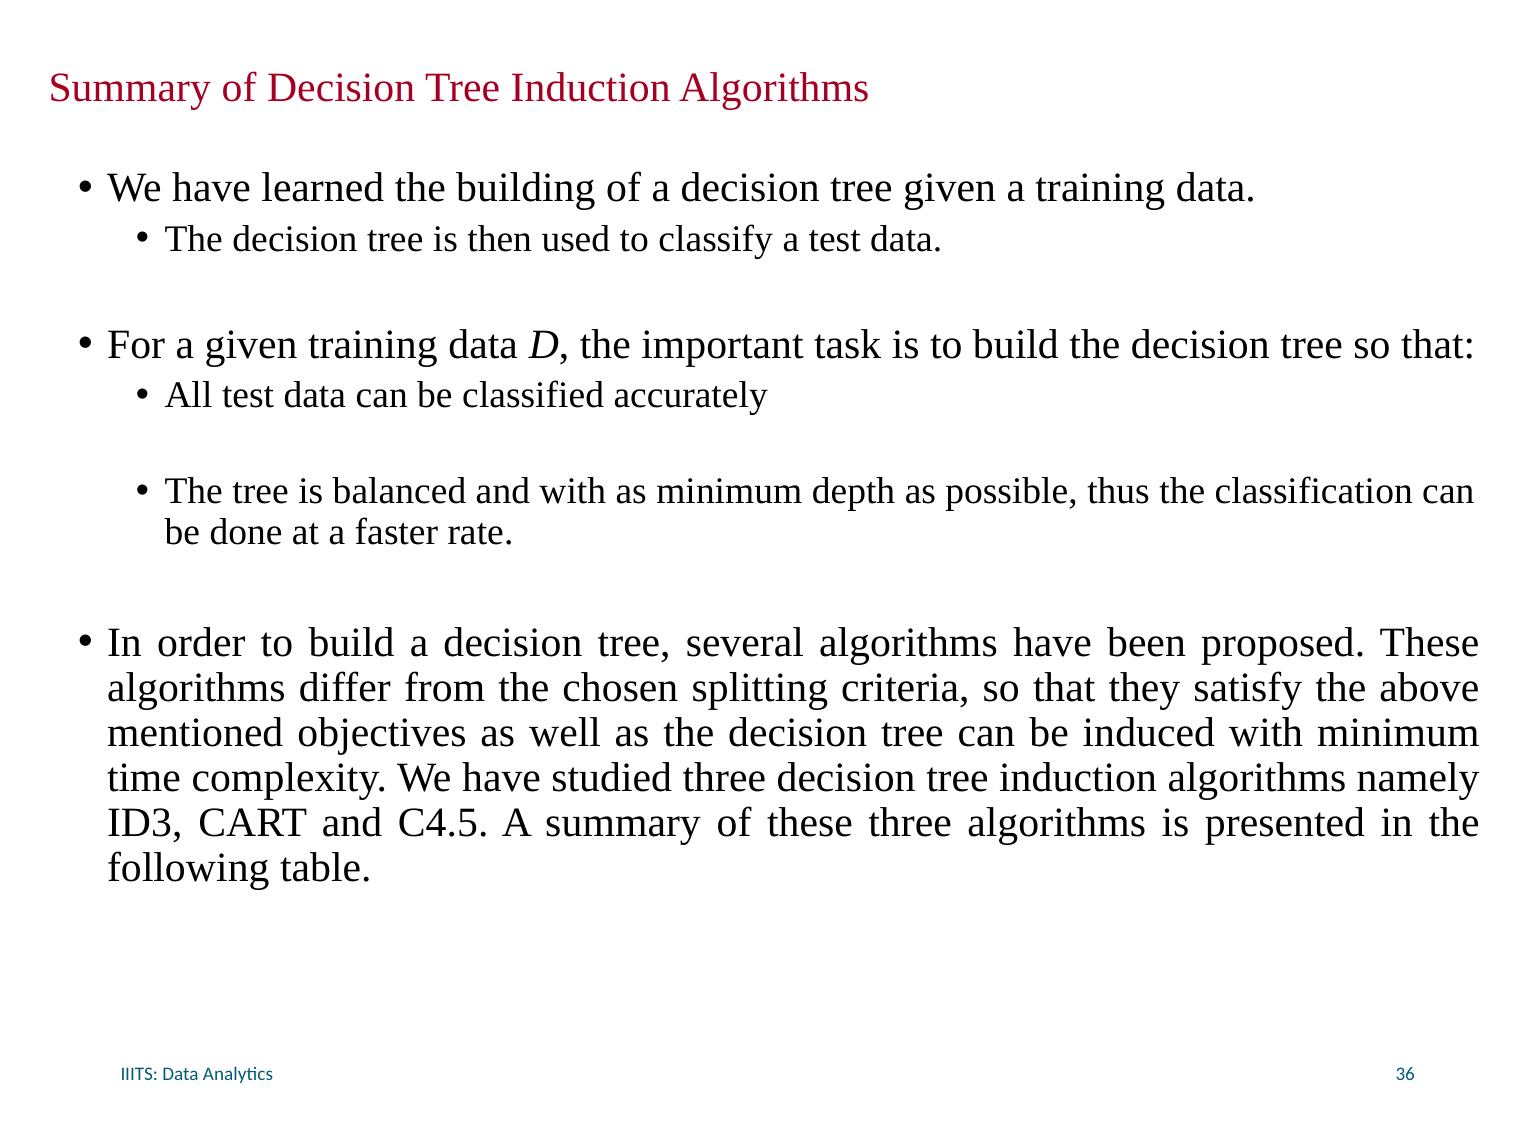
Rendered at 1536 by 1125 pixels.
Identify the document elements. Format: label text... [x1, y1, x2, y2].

slide_number IIITS: Data Analytics [105, 1042, 452, 1103]
title Summary of Decision Tree Induction Algorithms [33, 45, 1536, 132]
slide_number 36 [1084, 1042, 1431, 1103]
list We have learned the building of a decision tree given a training data. The decision tree is then used to classify a test data. For a given training data D, the important task is to build the decision tree so that: All test data can be classified accurately The tree is balanced and with as minimum depth as possible, thus the classification can be done at a faster rate. In order to build a decision tree, several algorithms have been proposed. These algorithms differ from the chosen splitting criteria, so that they satisfy the above mentioned objectives as well as the decision tree can be induced with minimum time complexity. We have studied three decision tree induction algorithms namely ID3, CART and C4.5. A summary of these three algorithms is presented in the following table. [63, 158, 1496, 918]
